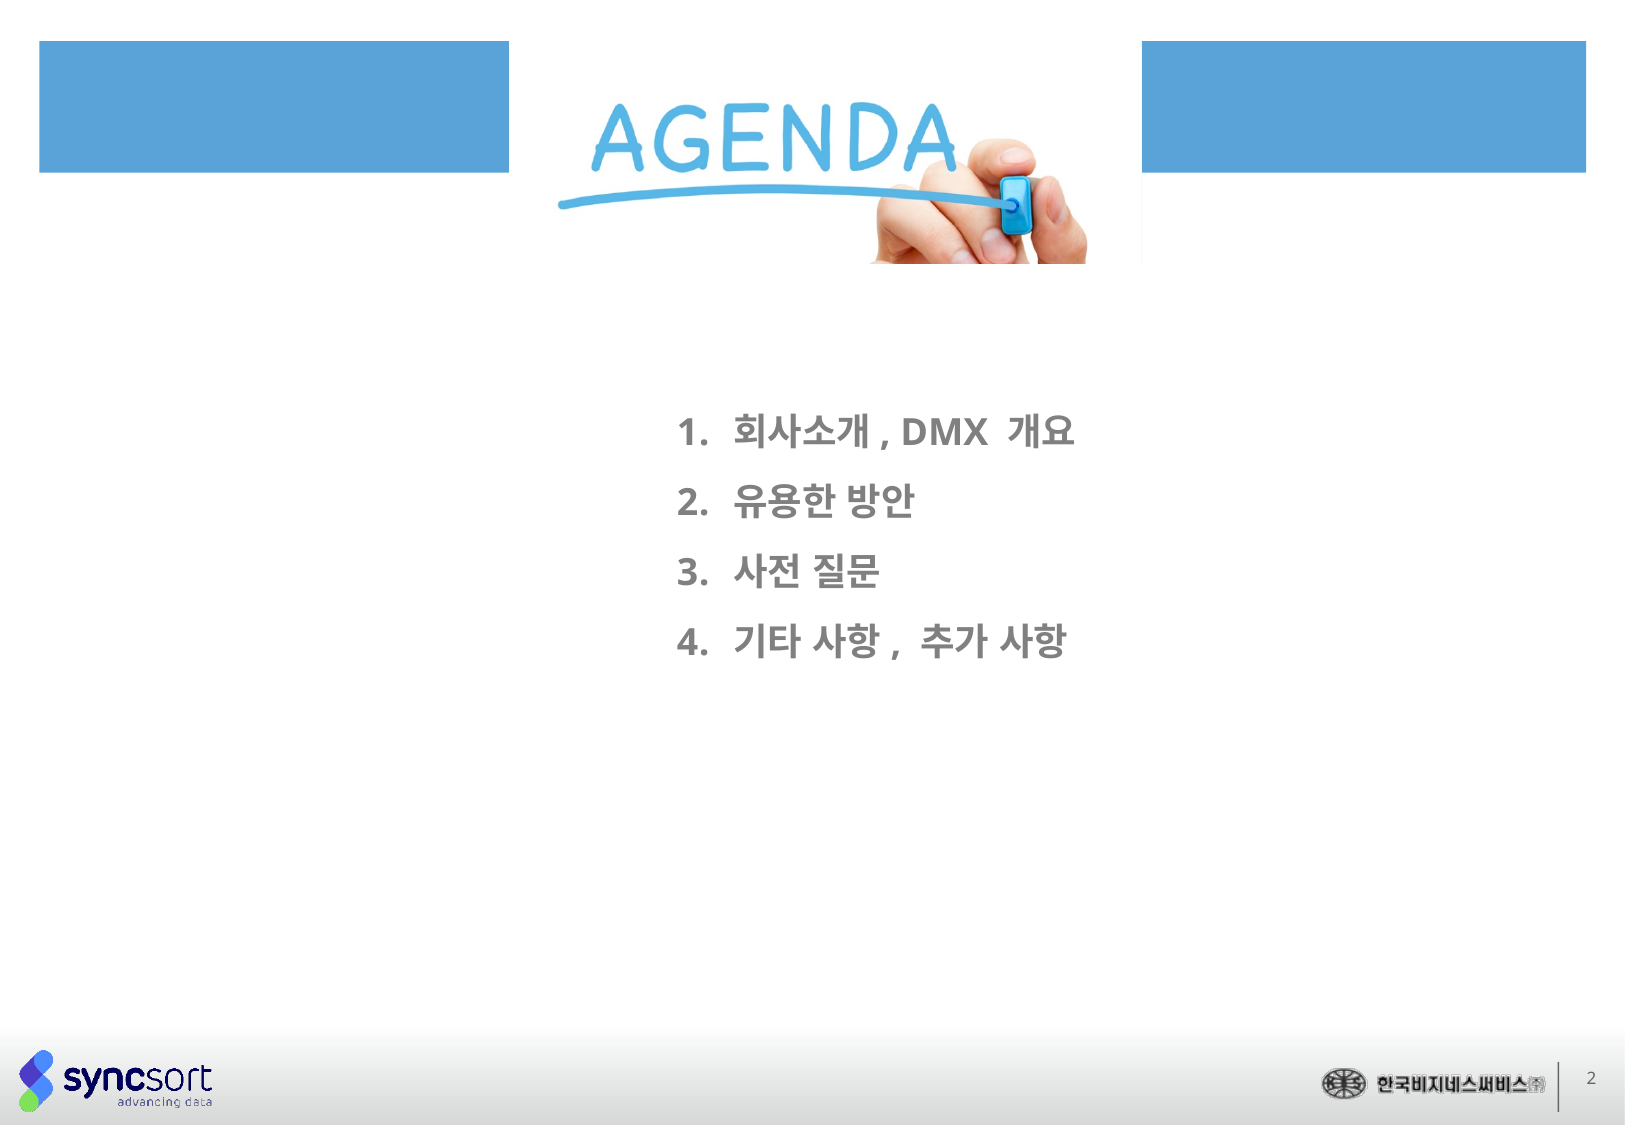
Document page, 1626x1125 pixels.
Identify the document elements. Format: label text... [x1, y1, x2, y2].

text_box 회사소개, DMX 개요 유용한 방안 사전 질문 기타 사항, 추가 사항 [662, 400, 1092, 671]
picture [0, 1024, 1625, 1125]
picture [509, 41, 1142, 264]
text_box 누구나 쉽게 사용 (Ease of Use) [249, 164, 1375, 277]
